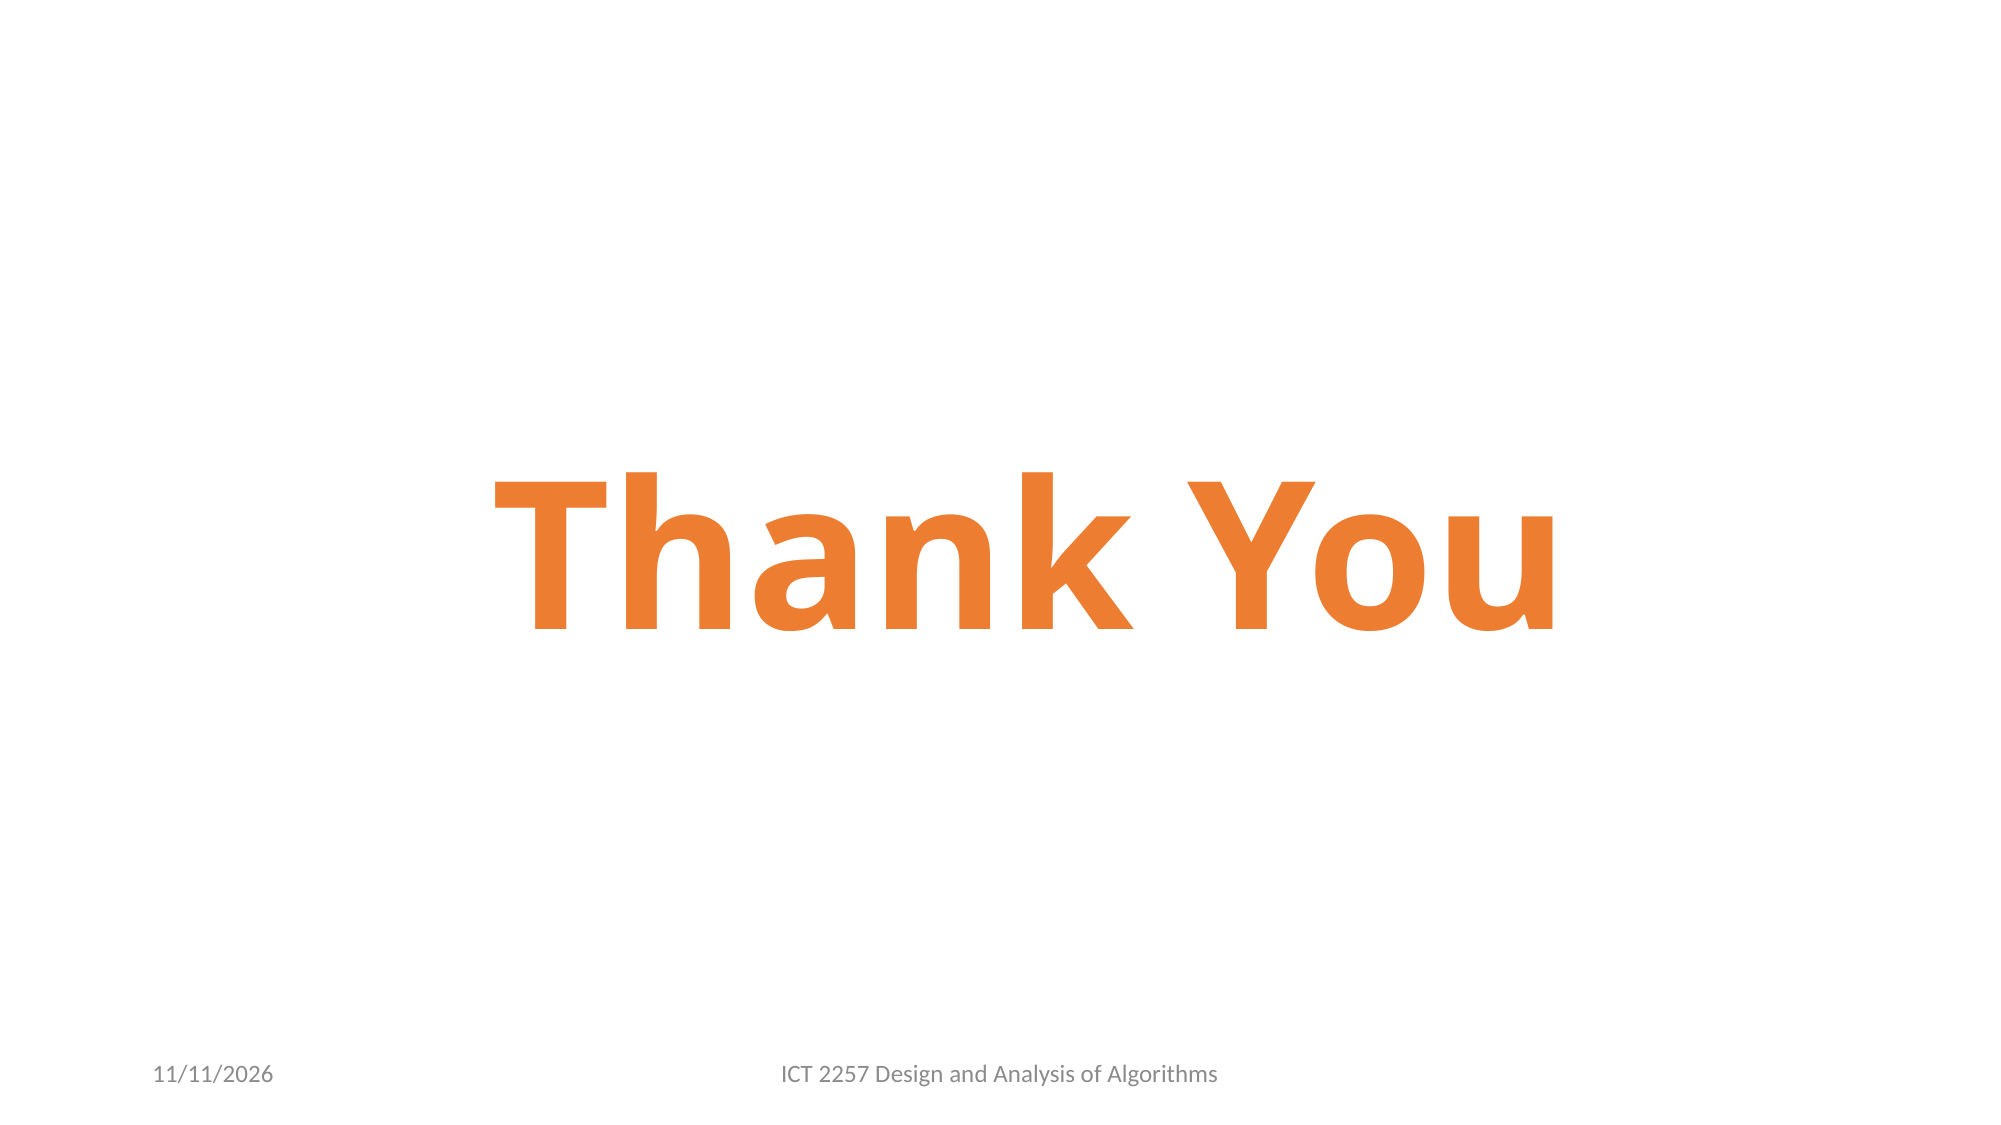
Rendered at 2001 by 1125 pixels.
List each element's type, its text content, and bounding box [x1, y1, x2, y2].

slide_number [137, 1042, 588, 1103]
footer ICT 2257 Design and Analysis of Algorithms [662, 1042, 1338, 1103]
title Thank You [167, 453, 1893, 672]
